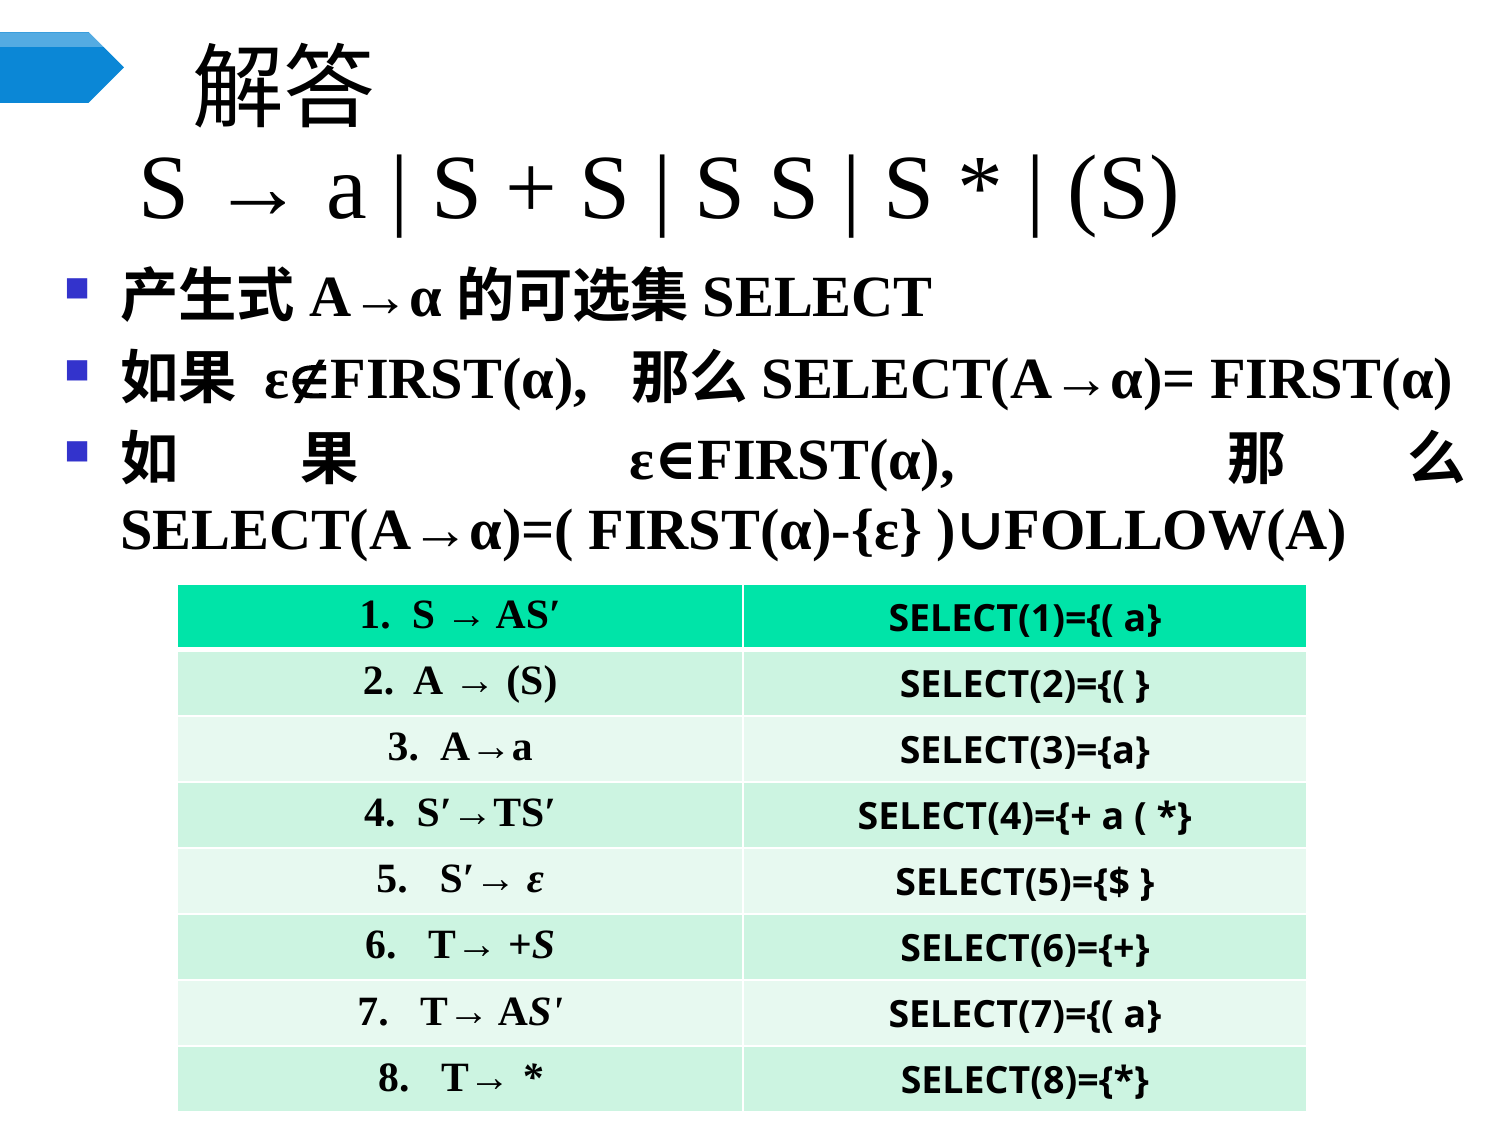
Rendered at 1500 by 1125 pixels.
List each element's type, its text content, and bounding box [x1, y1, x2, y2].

table_cell SELECT(7)={( a} [744, 981, 1306, 1045]
table_cell 8. T→ * [178, 1047, 742, 1111]
title S → a | S + S | S S | S * | (S) [100, 138, 1432, 245]
table_cell SELECT(8)={*} [744, 1047, 1306, 1111]
table_cell 5. S′→ ε [178, 849, 742, 913]
table_cell 7. T→ AS' [178, 981, 742, 1045]
table_cell SELECT(6)={+} [744, 915, 1306, 979]
table_cell 4. S′→TS′ [178, 783, 742, 847]
table_cell 2. A → (S) [178, 652, 742, 715]
table_cell SELECT(3)={a} [744, 717, 1306, 781]
table_header 1. S → AS′ [178, 585, 742, 647]
list 产生式A→α的可选集SELECT 如果 εFIRST(α), 那么SELECT(A→α)= FIRST(α) 如果 ε∈FIRST(α), 那么SELECT(A→α)=( FIRST(α)-{ε} )∪FOLLOW(A) [49, 250, 1495, 610]
text_box 解答 [177, 21, 391, 138]
table_cell 6. T→ +S [178, 915, 742, 979]
table_cell SELECT(4)={+ a ( *} [744, 783, 1306, 847]
table_cell 3. A→a [178, 717, 742, 781]
table_header SELECT(1)={( a} [744, 585, 1306, 647]
table_cell SELECT(2)={( } [744, 652, 1306, 715]
table_cell SELECT(5)={$ } [744, 849, 1306, 913]
